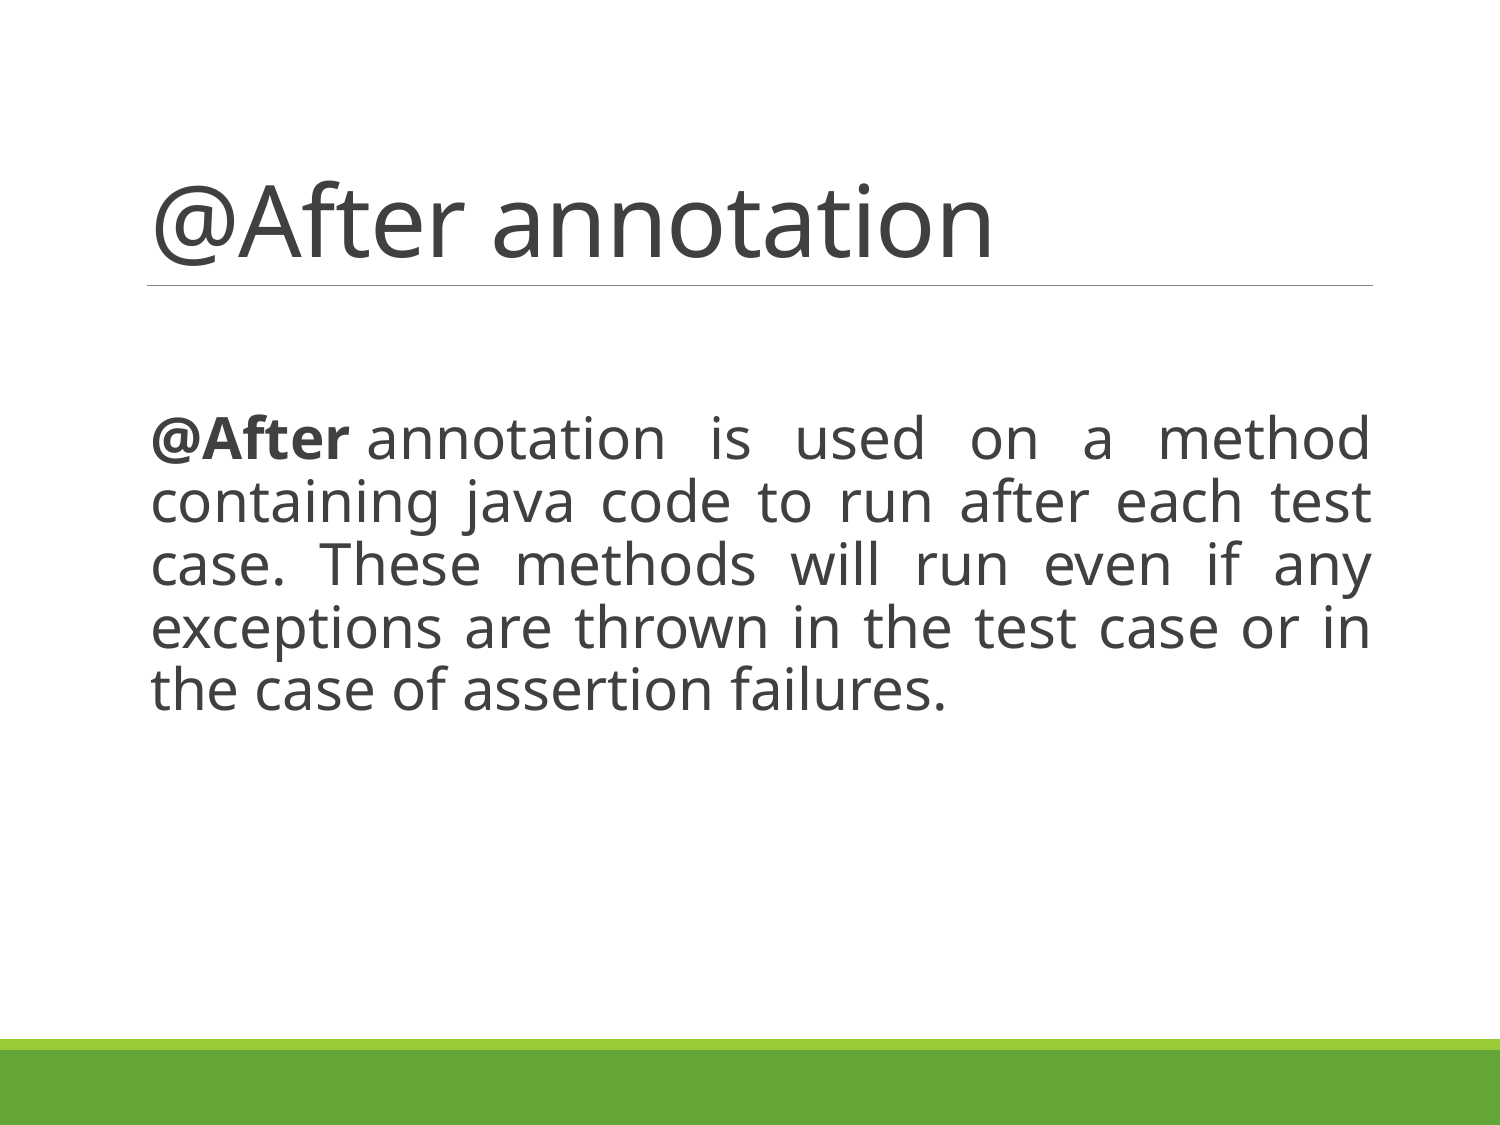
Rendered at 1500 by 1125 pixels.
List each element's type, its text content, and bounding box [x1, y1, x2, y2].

list @After annotation is used on a method containing java code to run after each test case. These methods will run even if any exceptions are thrown in the test case or in the case of assertion failures. [135, 302, 1373, 963]
title @After annotation [135, 47, 1373, 285]
